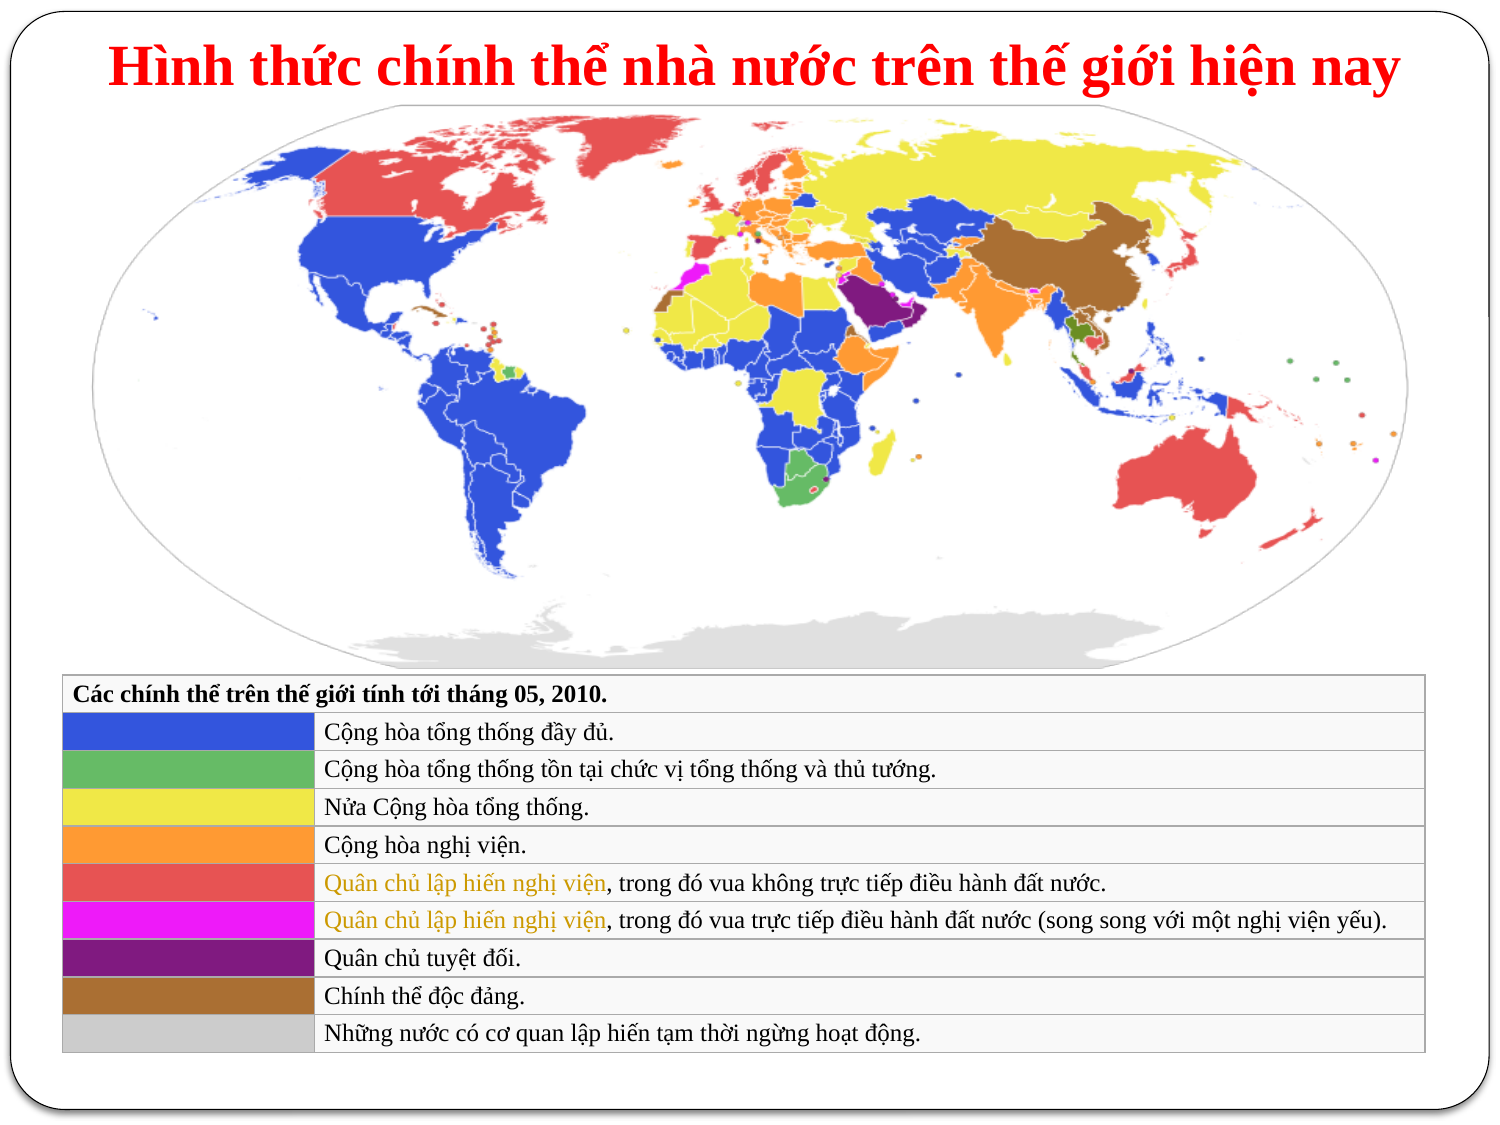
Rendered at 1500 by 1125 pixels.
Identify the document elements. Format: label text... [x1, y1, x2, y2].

table_header Các chính thể trên thế giới tính tới tháng 05, 2010. [63, 676, 1424, 712]
table_cell [63, 713, 314, 750]
table_cell Cộng hòa tổng thống tồn tại chức vị tổng thống và thủ tướng. [315, 751, 1424, 788]
table_cell Chính thể độc đảng. [315, 978, 1424, 1014]
table_cell [63, 827, 314, 863]
table_cell [63, 1015, 314, 1052]
table_cell Quân chủ tuyệt đối. [315, 940, 1424, 976]
table_cell Cộng hòa nghị viện. [315, 827, 1424, 863]
table_cell [63, 902, 314, 938]
table_cell Quân chủ lập hiến nghị viện, trong đó vua trực tiếp điều hành đất nước (song song với một nghị viện yếu). [315, 902, 1424, 938]
table_cell [63, 751, 314, 788]
title Hình thức chính thể nhà nước trên thế giới hiện nay [50, 0, 1463, 113]
table_cell [63, 864, 314, 901]
table_cell Nửa Cộng hòa tổng thống. [315, 789, 1424, 825]
table_cell [63, 978, 314, 1014]
table_cell Cộng hòa tổng thống đầy đủ. [315, 713, 1424, 750]
table_cell Những nước có cơ quan lập hiến tạm thời ngừng hoạt động. [315, 1015, 1424, 1052]
table_cell [63, 789, 314, 825]
table_cell Quân chủ lập hiến nghị viện, trong đó vua không trực tiếp điều hành đất nước. [315, 864, 1424, 901]
picture [85, 99, 1415, 676]
table_cell [63, 940, 314, 976]
